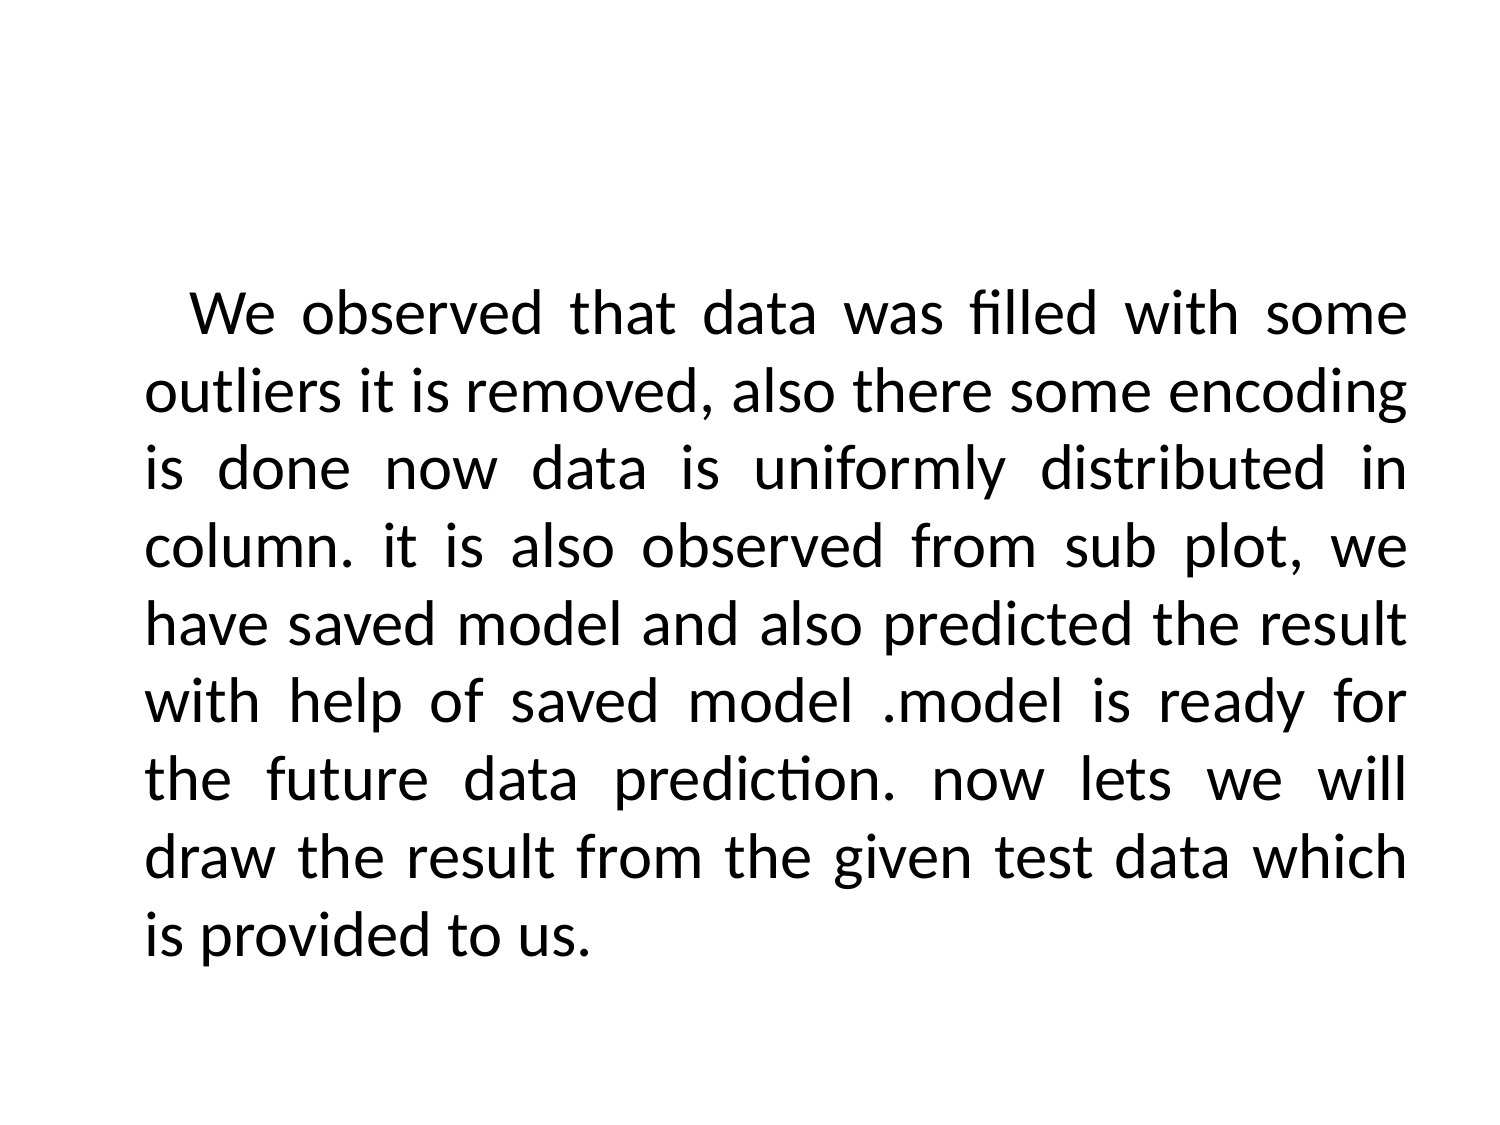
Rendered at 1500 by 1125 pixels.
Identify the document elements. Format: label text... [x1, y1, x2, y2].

list We observed that data was filled with some outliers it is removed, also there some encoding is done now data is uniformly distributed in column. it is also observed from sub plot, we have saved model and also predicted the result with help of saved model .model is ready for the future data prediction. now lets we will draw the result from the given test data which is provided to us. [75, 262, 1425, 1005]
